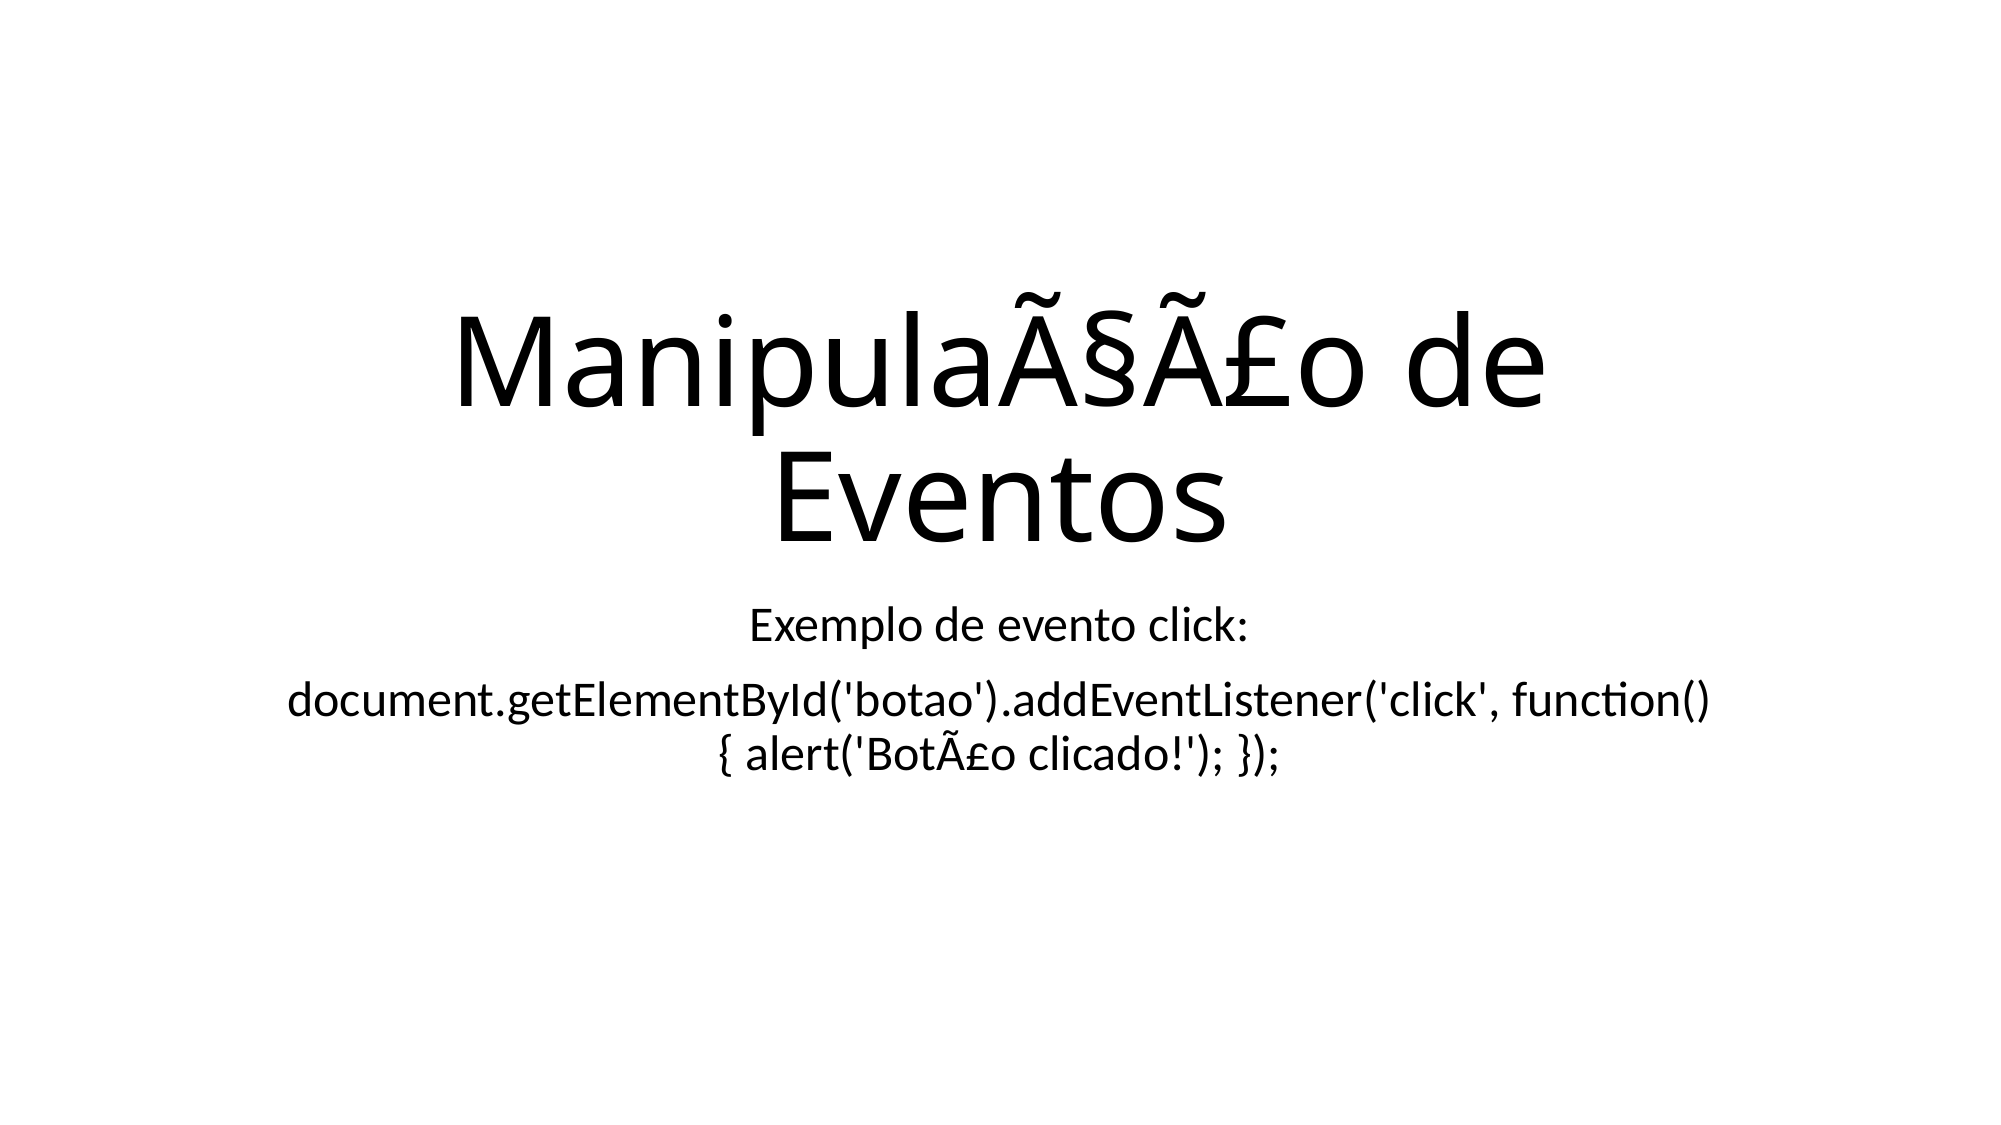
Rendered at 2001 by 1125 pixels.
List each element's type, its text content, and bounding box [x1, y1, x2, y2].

title ManipulaÃ§Ã£o de Eventos [249, 184, 1750, 576]
subtitle Exemplo de evento click: document.getElementById('botao').addEventListener('click', function() { alert('BotÃ£o clicado!'); }); [249, 590, 1750, 863]
